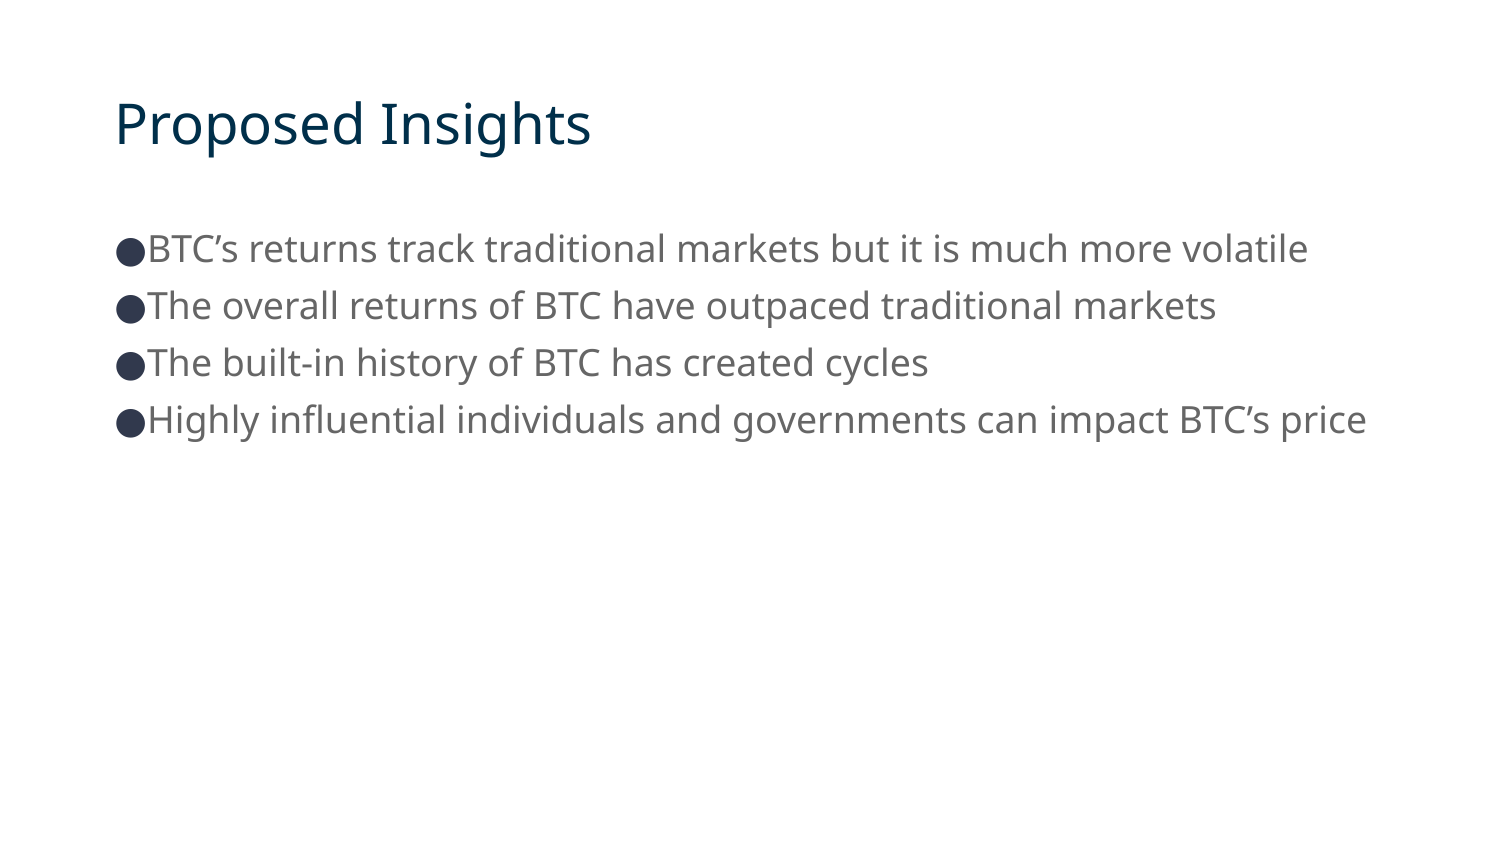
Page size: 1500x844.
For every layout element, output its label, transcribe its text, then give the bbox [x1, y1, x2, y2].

title Proposed Insights [103, 44, 1397, 208]
list BTC’s returns track traditional markets but it is much more volatile The overall returns of BTC have outpaced traditional markets The built-in history of BTC has created cycles Highly influential individuals and governments can impact BTC’s price [103, 224, 1397, 760]
